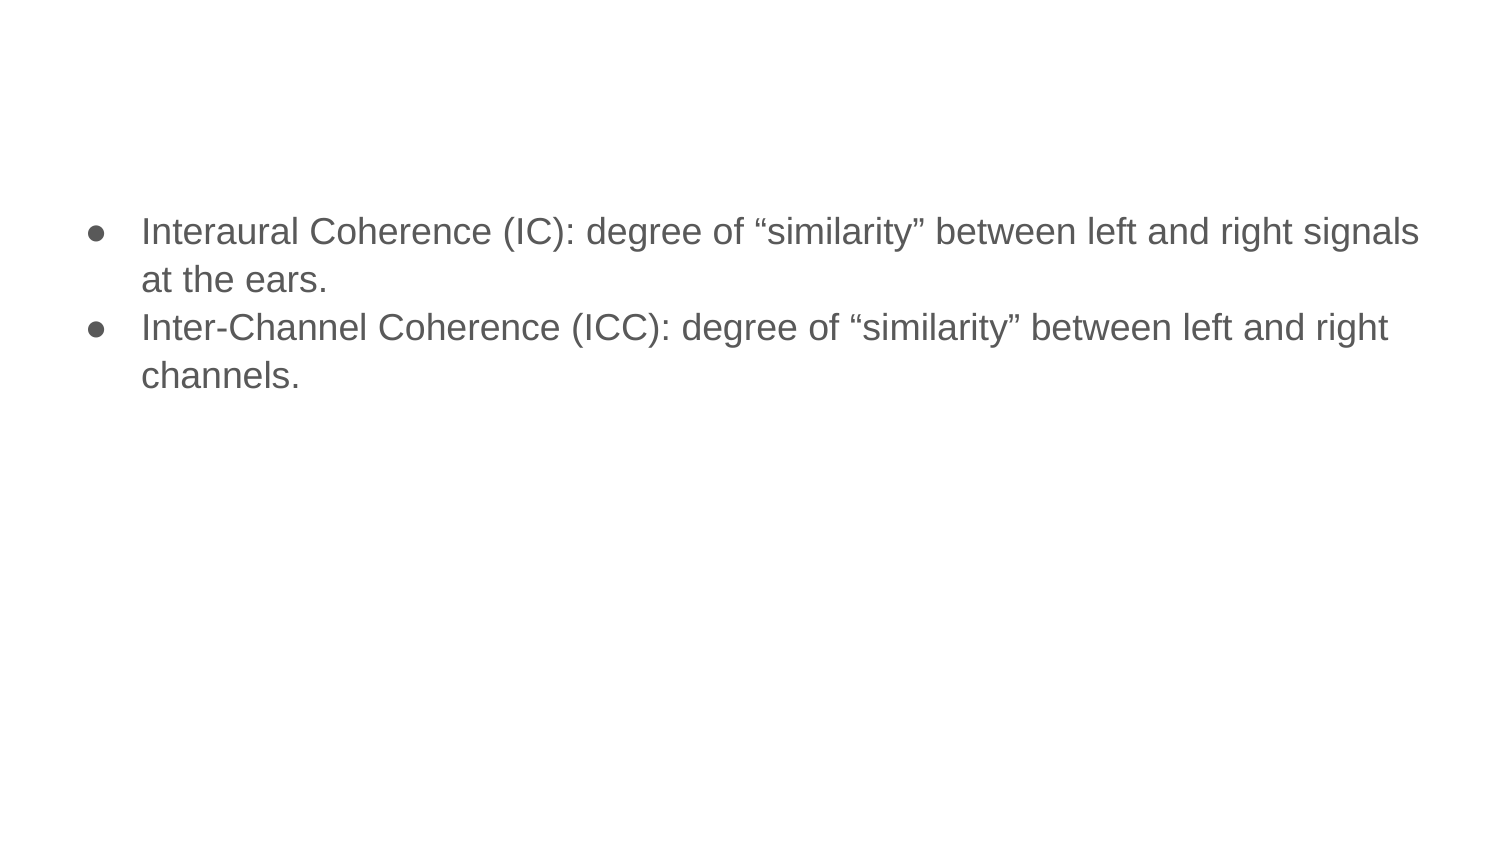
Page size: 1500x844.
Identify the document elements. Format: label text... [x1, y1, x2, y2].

list Interaural Coherence (IC): degree of “similarity” between left and right signals at the ears. Inter-Channel Coherence (ICC): degree of “similarity” between left and right channels. [51, 189, 1449, 750]
